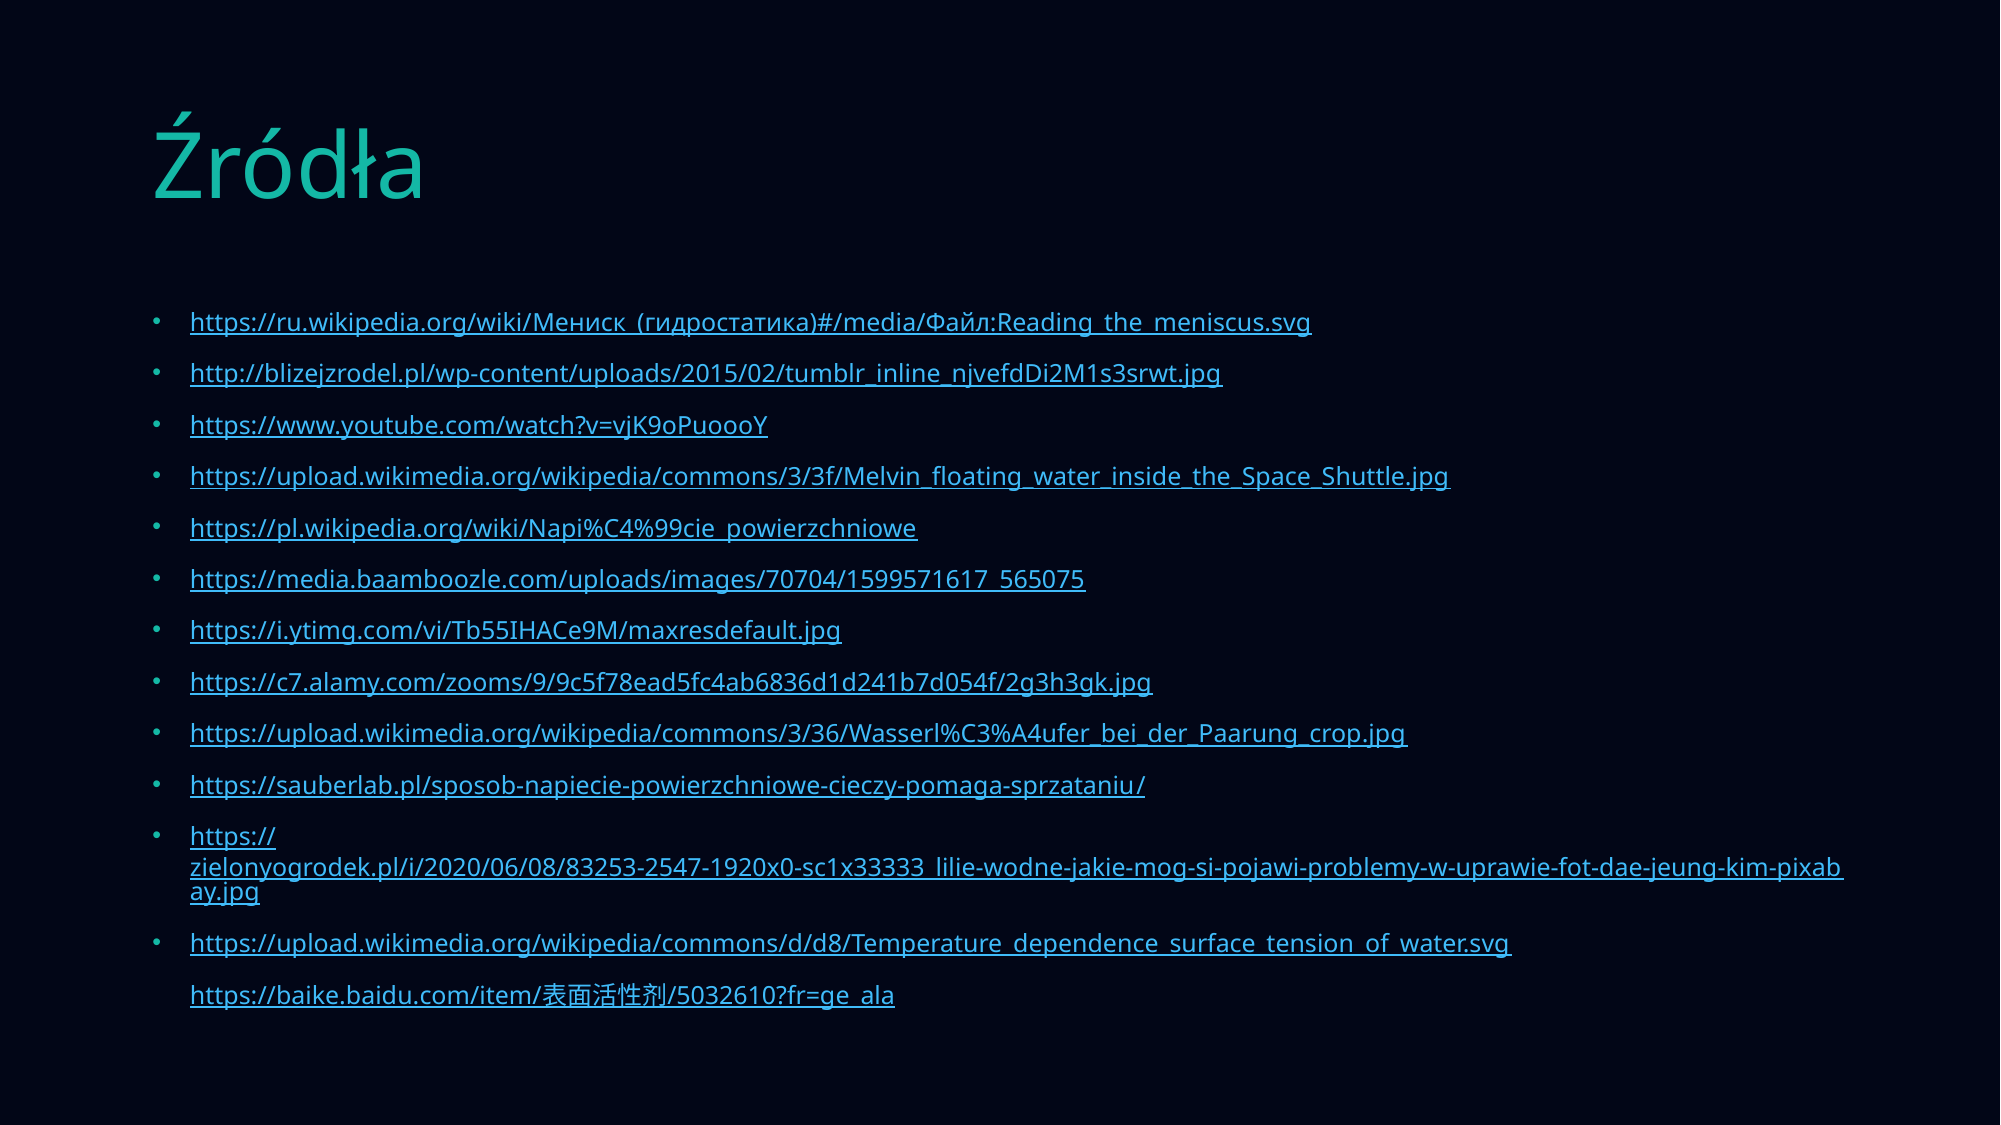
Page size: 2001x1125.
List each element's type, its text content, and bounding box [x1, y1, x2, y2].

list https://ru.wikipedia.org/wiki/Мениск_(гидростатика)#/media/Файл:Reading_the_meniscus.svg http://blizejzrodel.pl/wp-content/uploads/2015/02/tumblr_inline_njvefdDi2M1s3srwt.jpg https://www.youtube.com/watch?v=vjK9oPuoooY https://upload.wikimedia.org/wikipedia/commons/3/3f/Melvin_floating_water_inside_the_Space_Shuttle.jpg https://pl.wikipedia.org/wiki/Napi%C4%99cie_powierzchniowe https://media.baamboozle.com/uploads/images/70704/1599571617_565075 https://i.ytimg.com/vi/Tb55IHACe9M/maxresdefault.jpg https://c7.alamy.com/zooms/9/9c5f78ead5fc4ab6836d1d241b7d054f/2g3h3gk.jpg https://upload.wikimedia.org/wikipedia/commons/3/36/Wasserl%C3%A4ufer_bei_der_Paarung_crop.jpg https://sauberlab.pl/sposob-napiecie-powierzchniowe-cieczy-pomaga-sprzataniu/ https://zielonyogrodek.pl/i/2020/06/08/83253-2547-1920x0-sc1x33333_lilie-wodne-jakie-mog-si-pojawi-problemy-w-uprawie-fot-dae-jeung-kim-pixabay.jpg https://upload.wikimedia.org/wikipedia/commons/d/d8/Temperature_dependence_surface_tension_of_water.svg https://baike.baidu.com/item/表面活性剂/5032610?fr=ge_ala [137, 299, 1863, 1014]
title Źródła [137, 59, 1863, 278]
